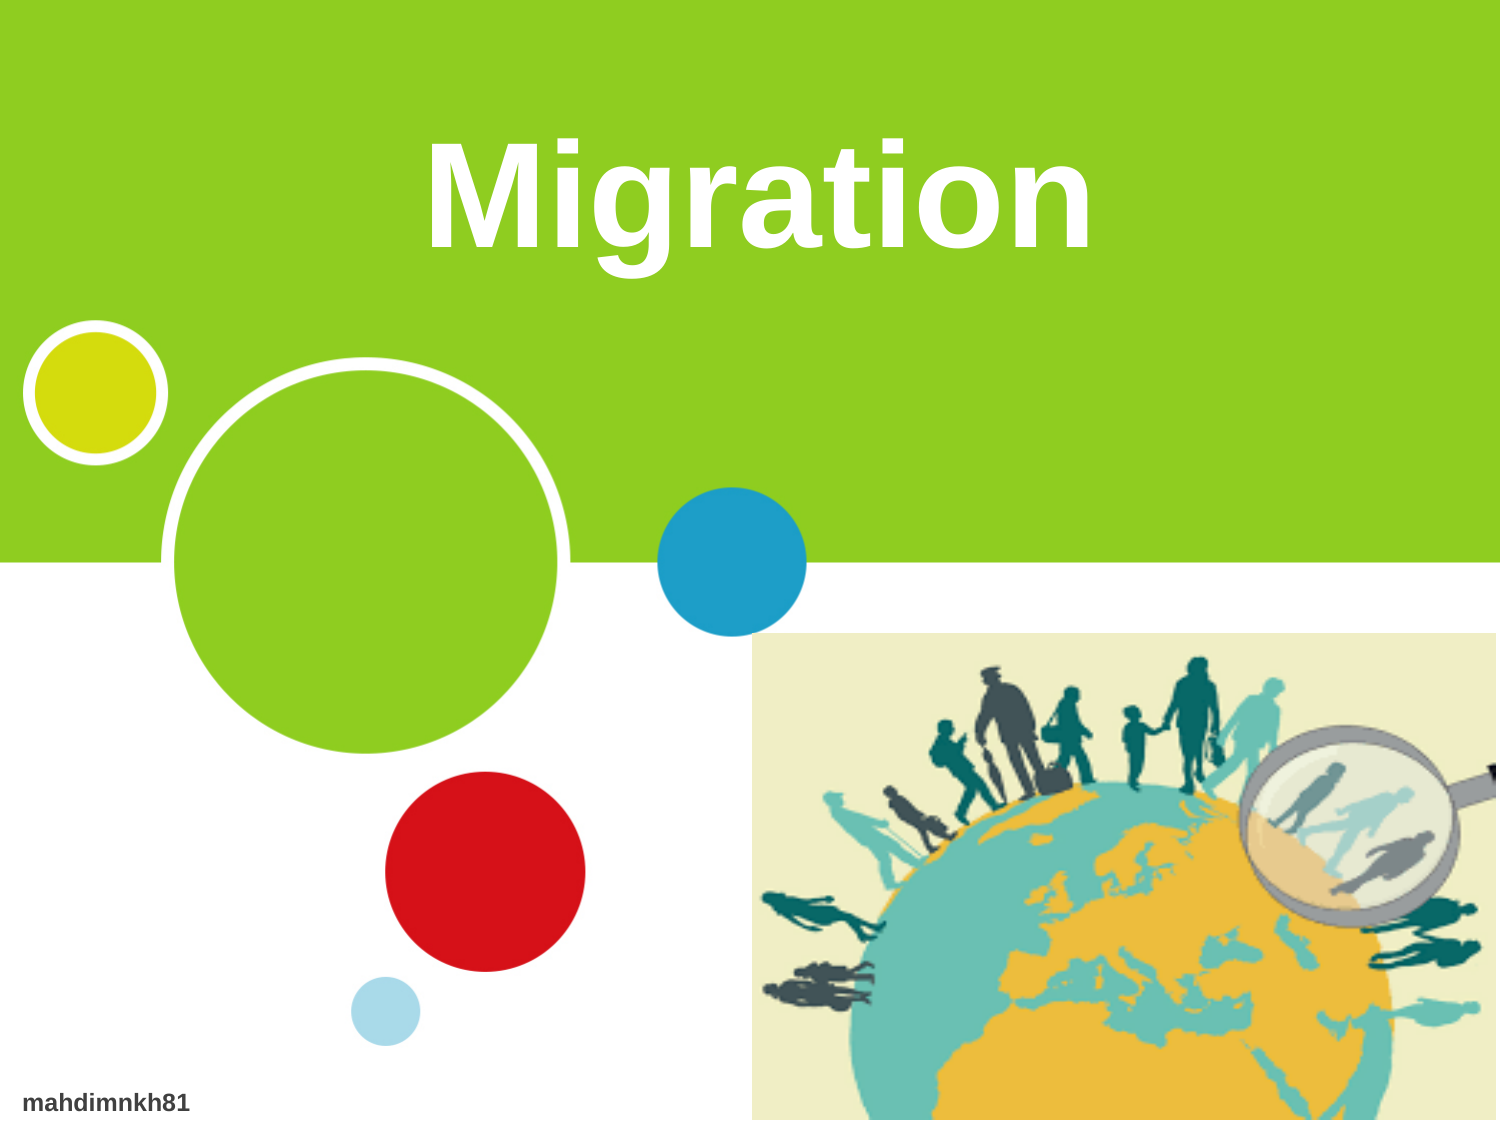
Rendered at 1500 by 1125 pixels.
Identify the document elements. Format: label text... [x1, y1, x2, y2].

text_box Migration [357, 89, 1143, 285]
text_box mahdimnkh81 [0, 1079, 213, 1125]
picture [0, 0, 1500, 1125]
